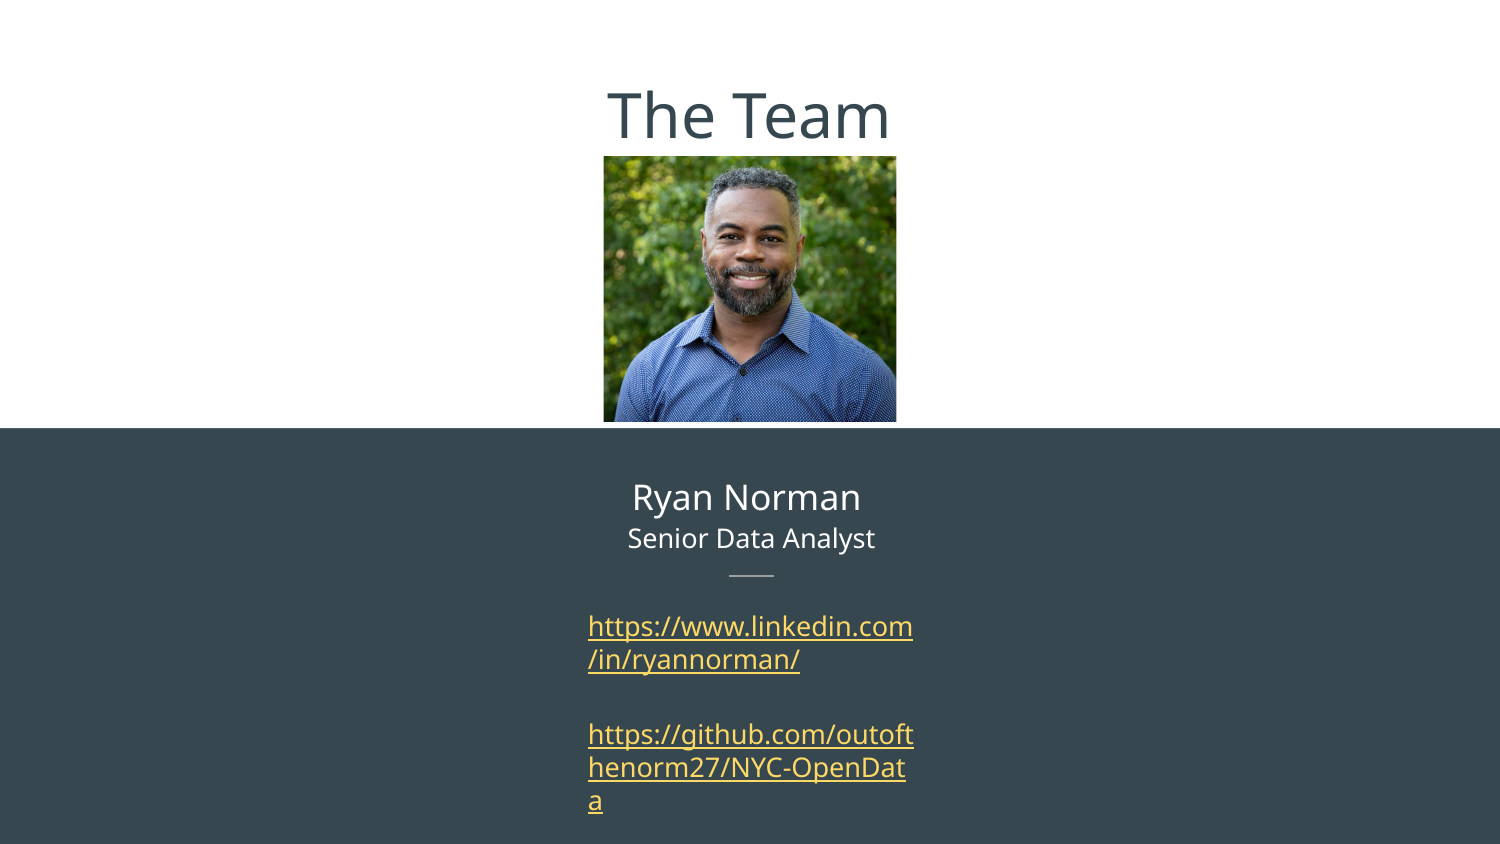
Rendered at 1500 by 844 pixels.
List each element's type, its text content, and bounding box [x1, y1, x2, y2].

list Ryan Norman Senior Data Analyst [572, 453, 930, 574]
text_box [0, 0, 1500, 429]
picture [603, 155, 897, 422]
title The Team [51, 61, 1449, 182]
list https://www.linkedin.com/in/ryannorman/ https://github.com/outofthenorm27/NYC-OpenData [572, 589, 930, 779]
